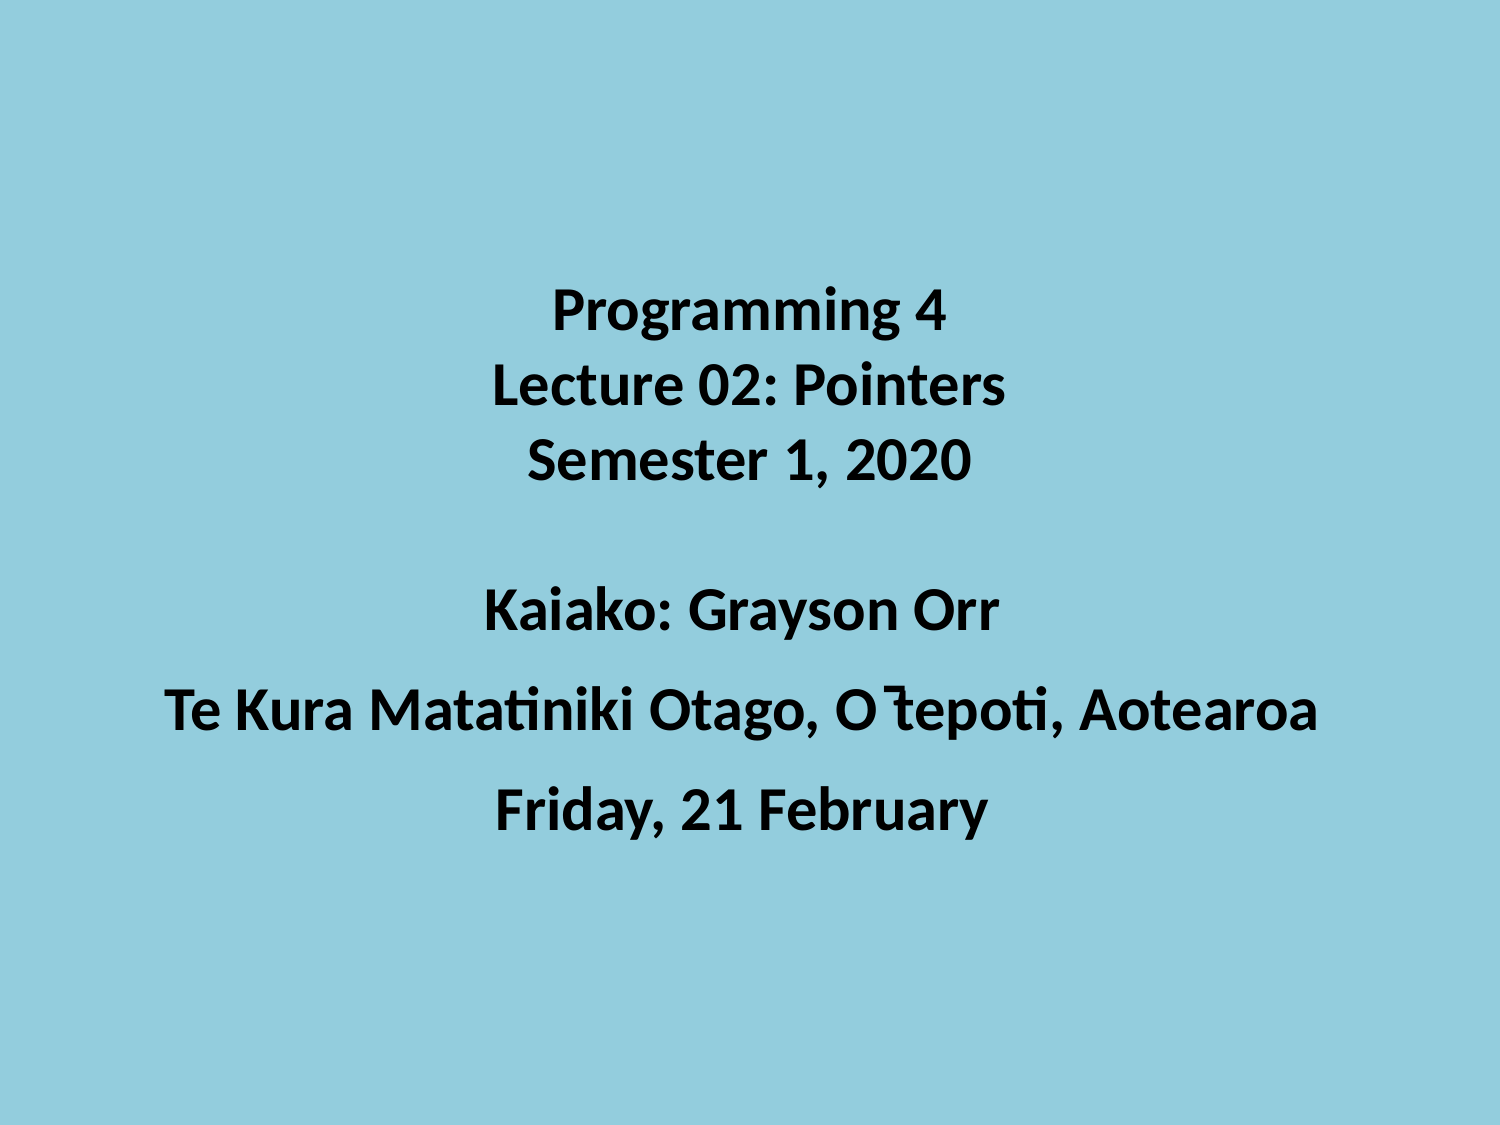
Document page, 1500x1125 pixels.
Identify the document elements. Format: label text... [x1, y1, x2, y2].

text_box Programming 4 Lecture 02: Pointers Semester 1, 2020 Kaiako: Grayson Orr Te Kura Matatiniki Otago, O ̄tepoti, Aotearoa Friday, 21 February [0, 262, 1500, 849]
